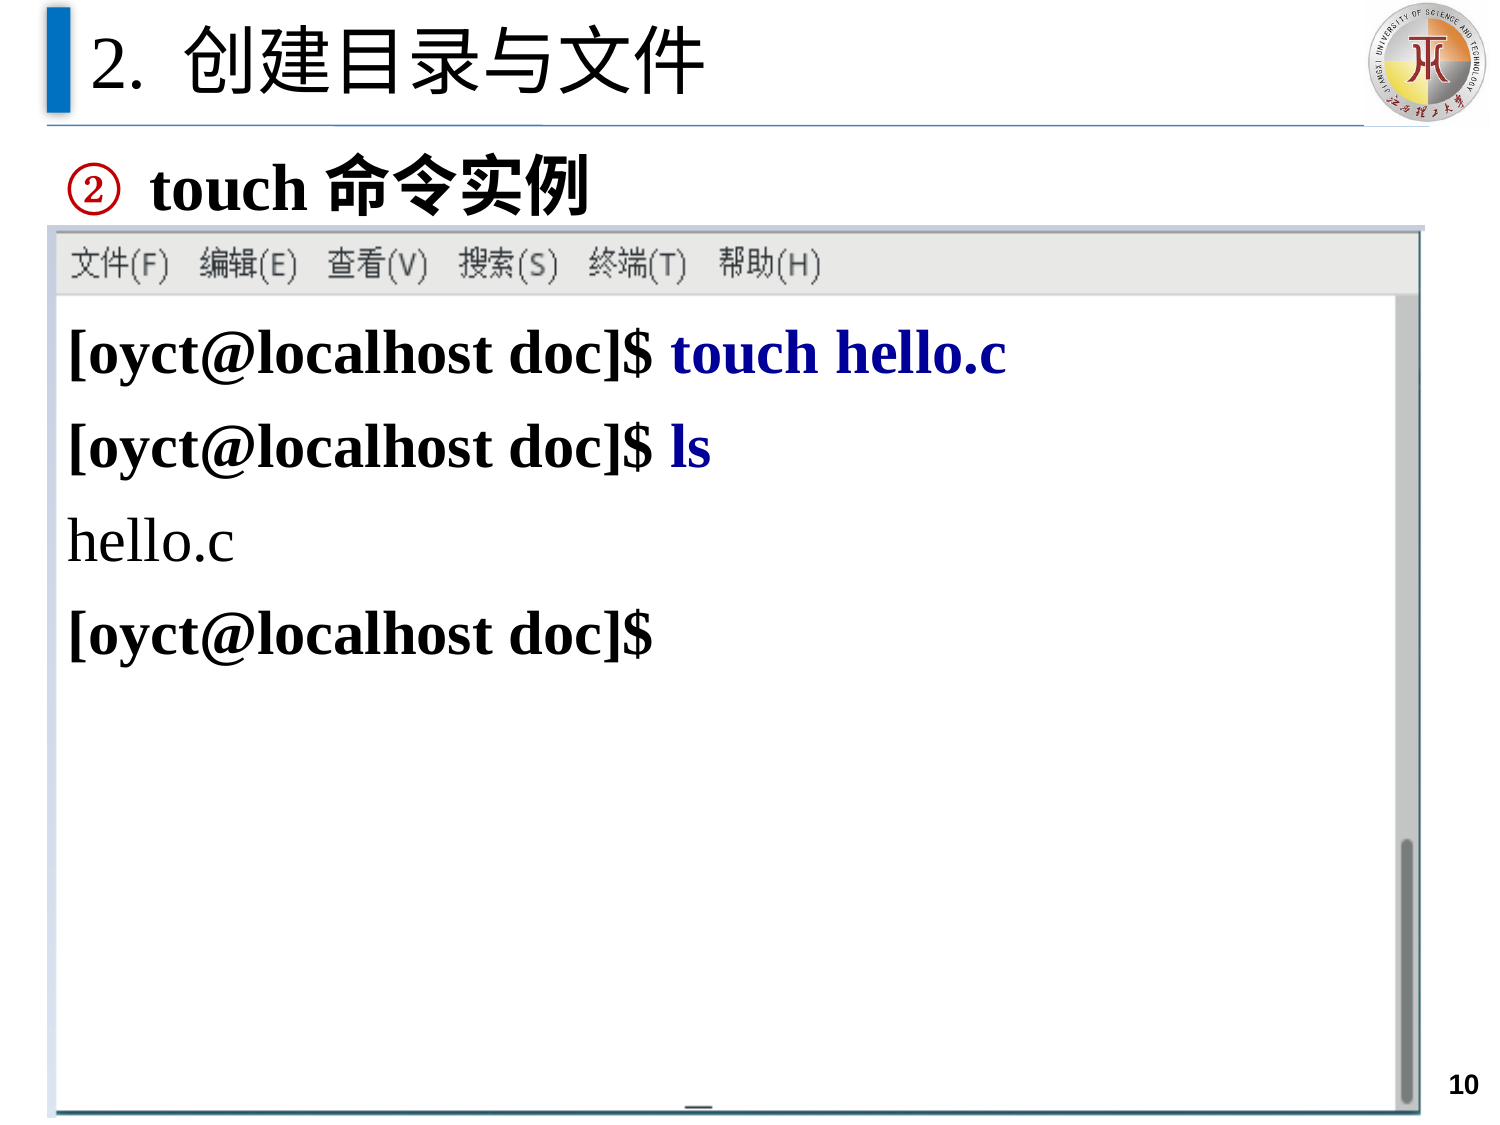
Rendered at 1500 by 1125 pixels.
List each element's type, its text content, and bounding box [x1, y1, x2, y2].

slide_number 10 [1355, 1042, 1495, 1125]
list [oyct@localhost doc]$ touch hello.c [oyct@localhost doc]$ ls hello.c [oyct@localhost doc]$ [52, 303, 1387, 1121]
picture [47, 225, 52, 1118]
picture [1364, 0, 1490, 126]
title 2. 创建目录与文件 [75, 0, 1425, 122]
list touch命令实例 [50, 135, 1427, 1088]
